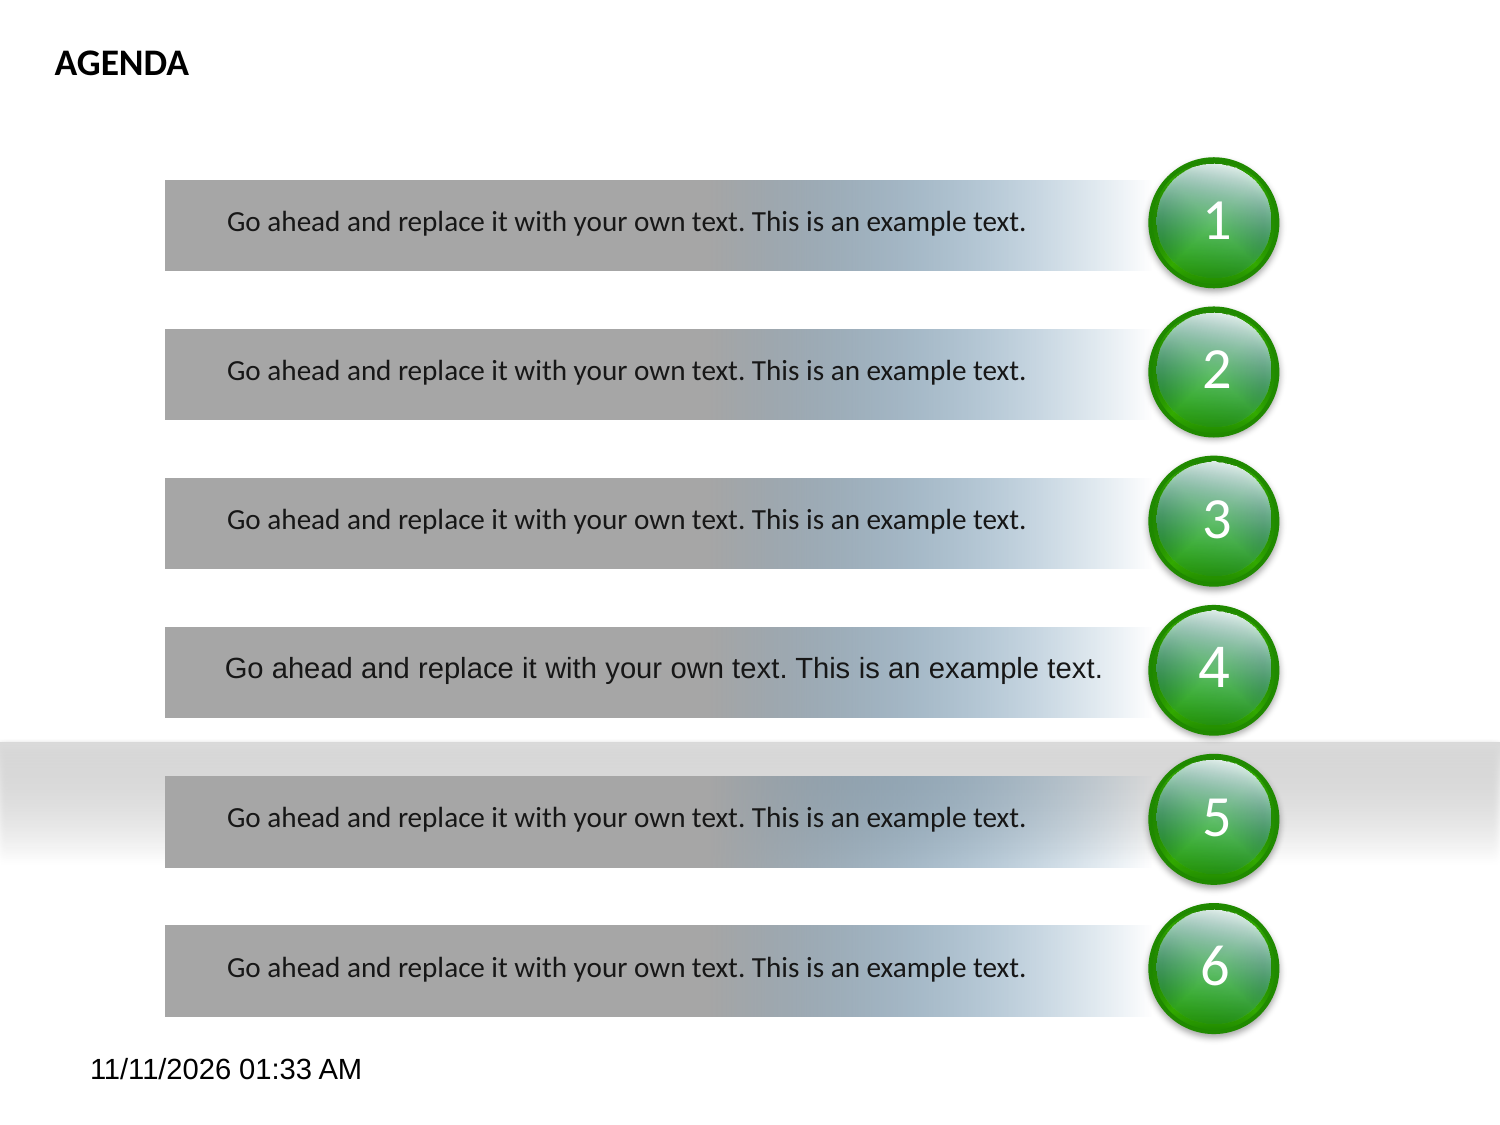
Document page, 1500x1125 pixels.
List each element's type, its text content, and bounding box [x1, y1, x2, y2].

text_box AGENDA [39, 30, 226, 90]
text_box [165, 457, 1278, 585]
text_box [165, 904, 1278, 1033]
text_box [165, 606, 1278, 734]
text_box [165, 308, 1278, 436]
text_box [165, 755, 1278, 883]
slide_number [75, 1042, 425, 1103]
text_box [165, 159, 1278, 287]
